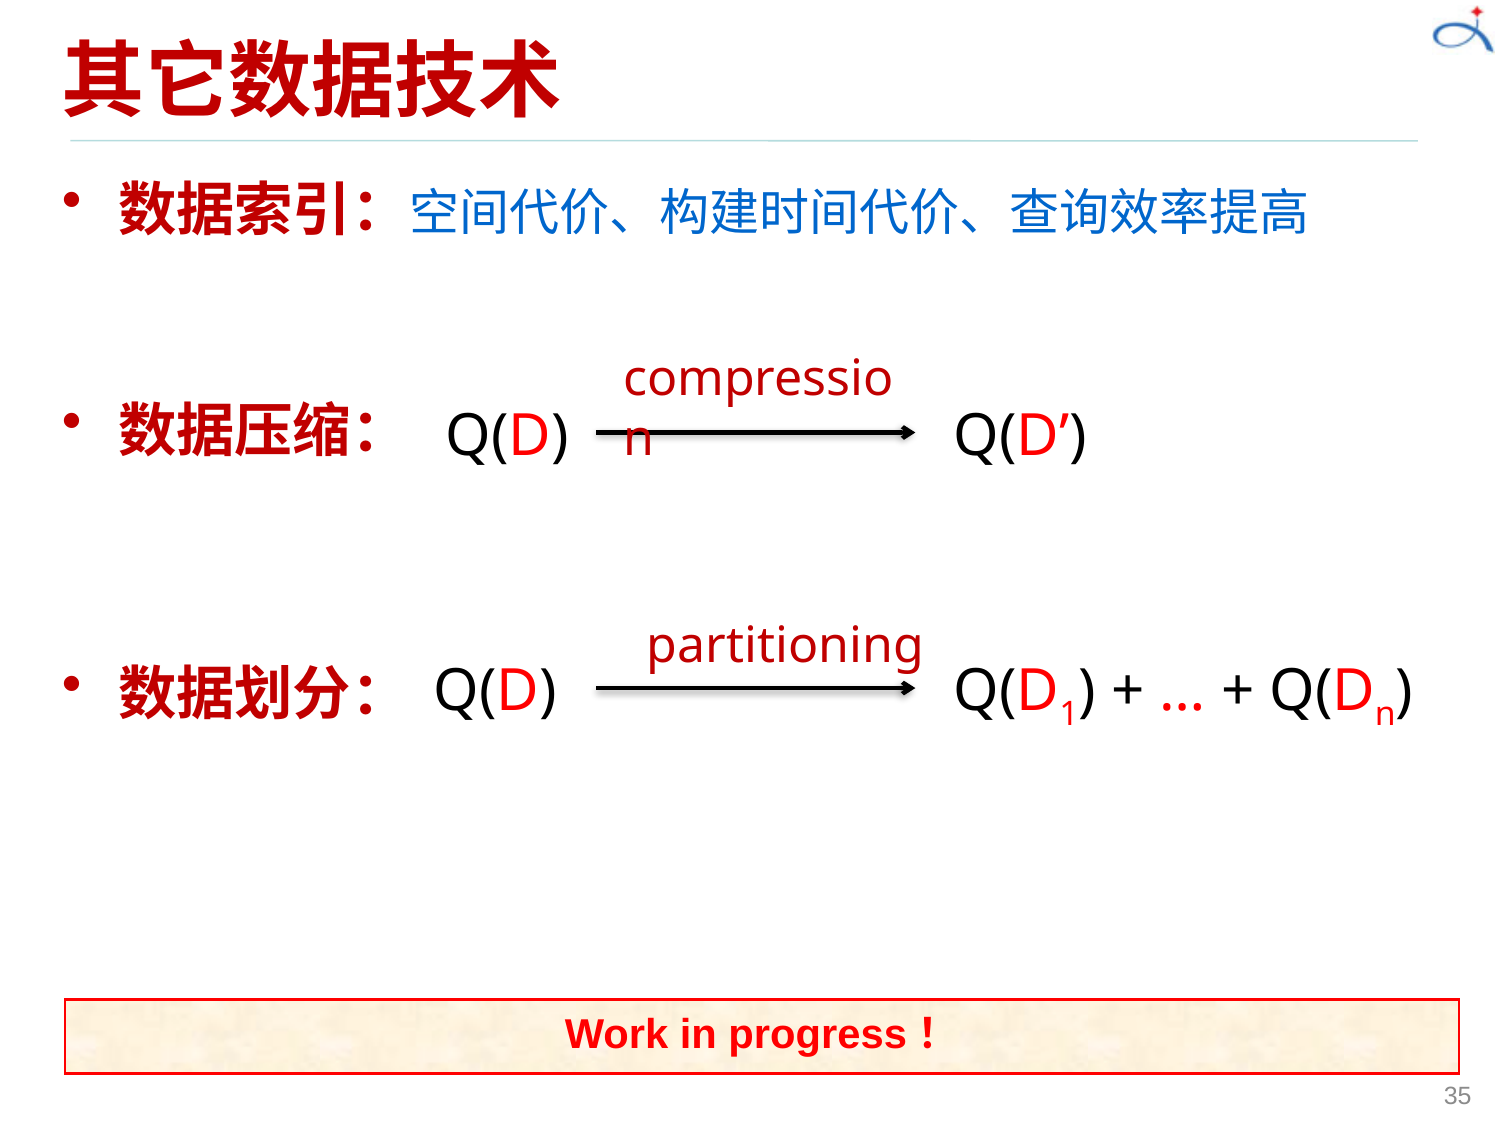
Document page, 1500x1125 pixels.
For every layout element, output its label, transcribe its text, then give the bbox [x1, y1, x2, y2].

text_box compression [608, 338, 939, 385]
text_box Q(D) [419, 645, 597, 730]
title 其它数据技术 [46, 11, 1419, 143]
text_box 数据划分： [46, 648, 1442, 787]
text_box 数据压缩： [46, 385, 1442, 524]
slide_number 35 [1136, 1065, 1487, 1125]
list 数据索引：空间代价、构建时间代价、查询效率提高 [46, 163, 1442, 291]
picture [1432, 5, 1495, 55]
text_box partitioning [631, 604, 1010, 680]
text_box Work in progress！ [64, 999, 1459, 1074]
text_box Q(D1) + … + Q(Dn) [938, 645, 1483, 740]
